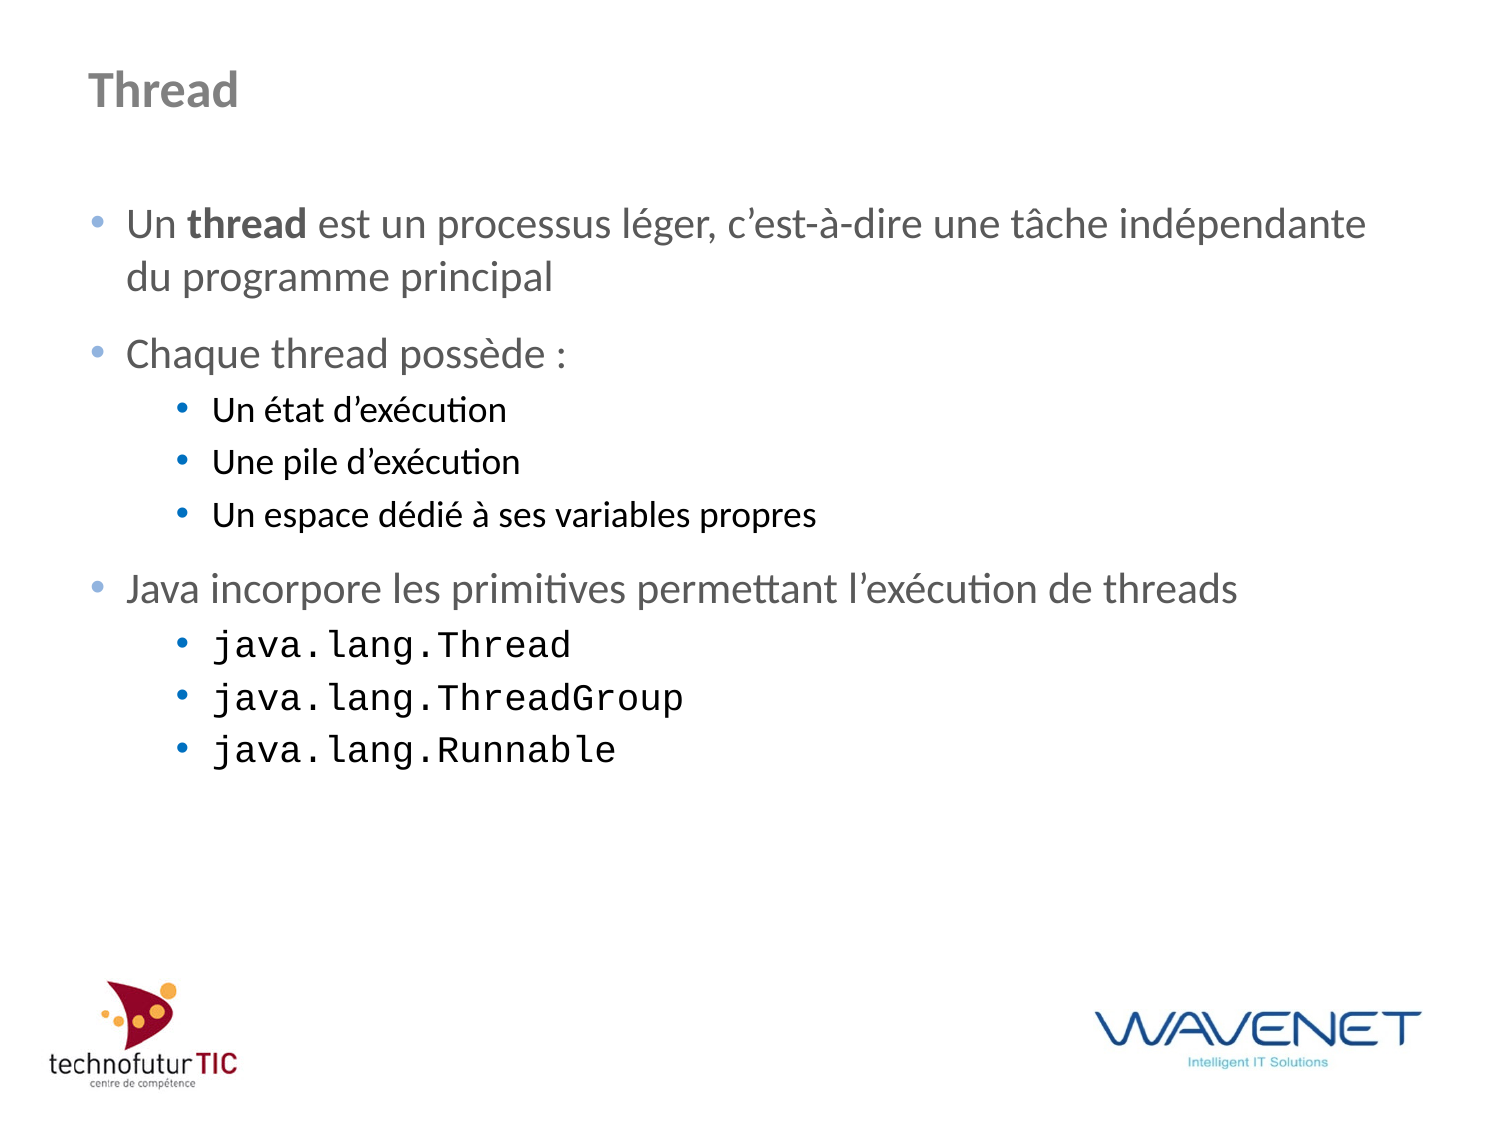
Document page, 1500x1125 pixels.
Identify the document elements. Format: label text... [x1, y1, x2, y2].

list Un thread est un processus léger, c’est-à-dire une tâche indépendante du programme principal Chaque thread possède : Un état d’exécution Une pile d’exécution Un espace dédié à ses variables propres Java incorpore les primitives permettant l’exécution de threads java.lang.Thread java.lang.ThreadGroup java.lang.Runnable [74, 187, 1426, 1002]
title Thread [72, 47, 1426, 167]
picture [41, 970, 245, 1094]
picture [1093, 1009, 1423, 1071]
